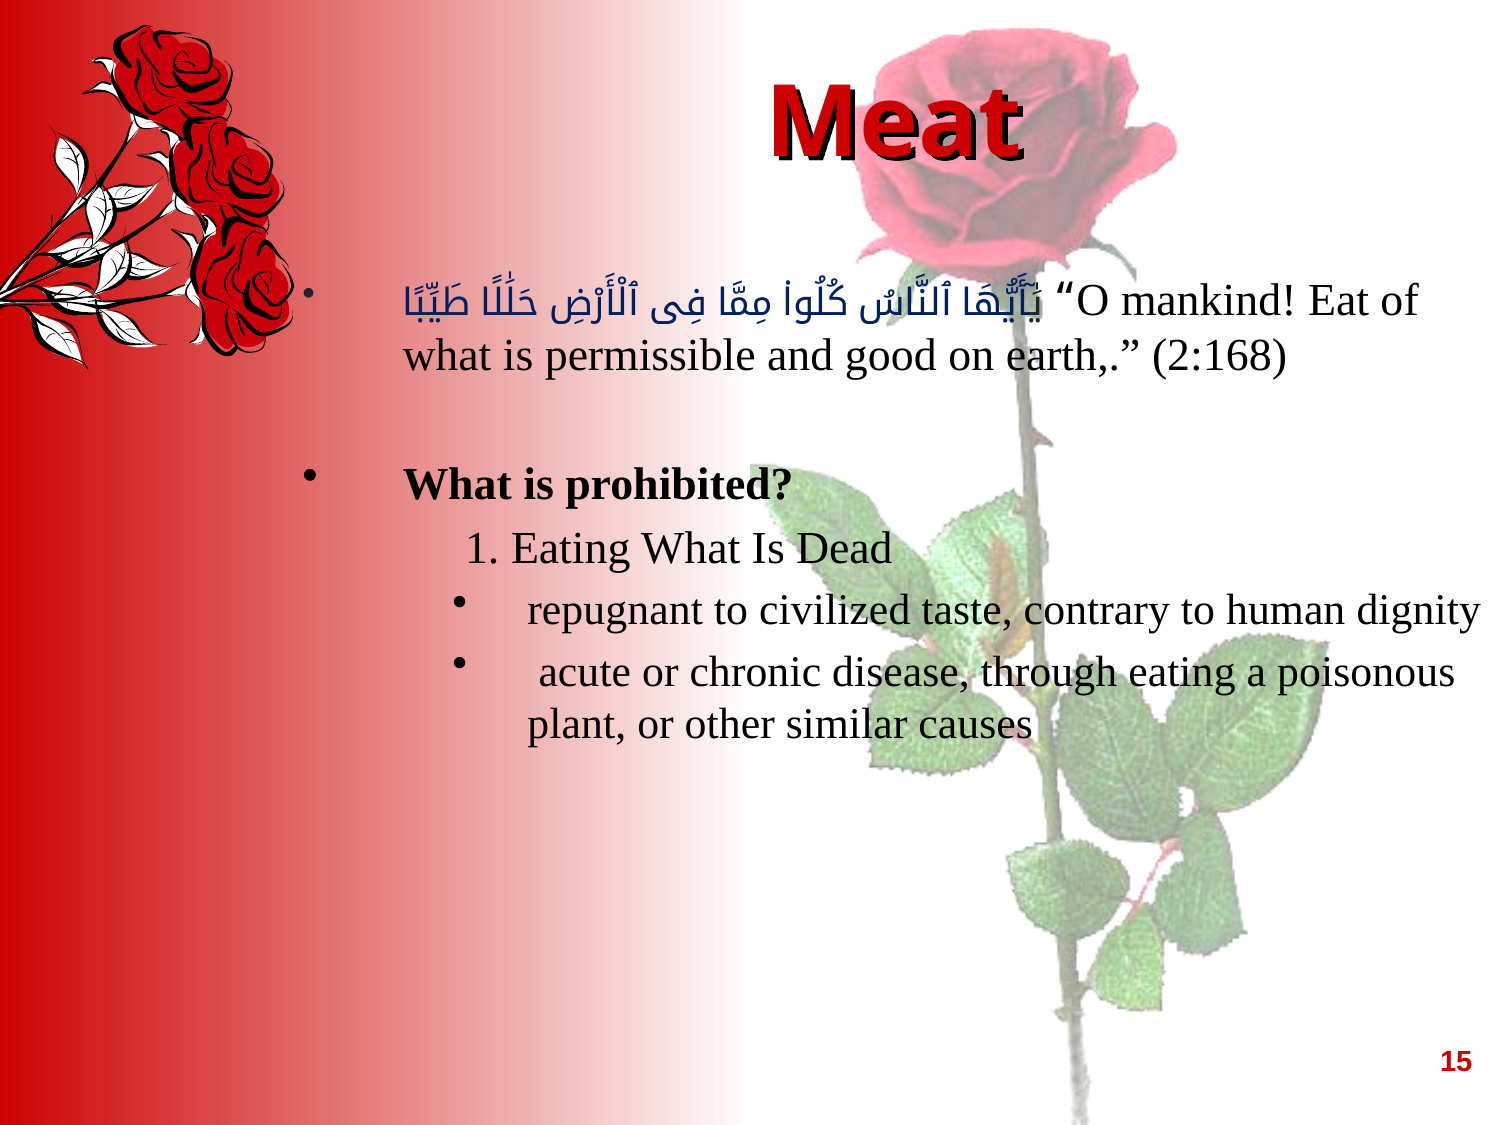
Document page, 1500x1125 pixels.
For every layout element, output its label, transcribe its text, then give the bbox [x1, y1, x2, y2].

list يَٰٓأَيُّهَا ٱلنَّاسُ كُلُوا۟ مِمَّا فِى ٱلْأَرْضِ حَلَٰلًا طَيِّبًا “O mankind! Eat of what is permissible and good on earth,.” (2:168) What is prohibited? 1. Eating What Is Dead repugnant to civilized taste, contrary to human dignity acute or chronic disease, through eating a poisonous plant, or other similar causes [287, 262, 1500, 1006]
title Meat [362, 0, 1426, 233]
slide_number 15 [1137, 1034, 1488, 1113]
